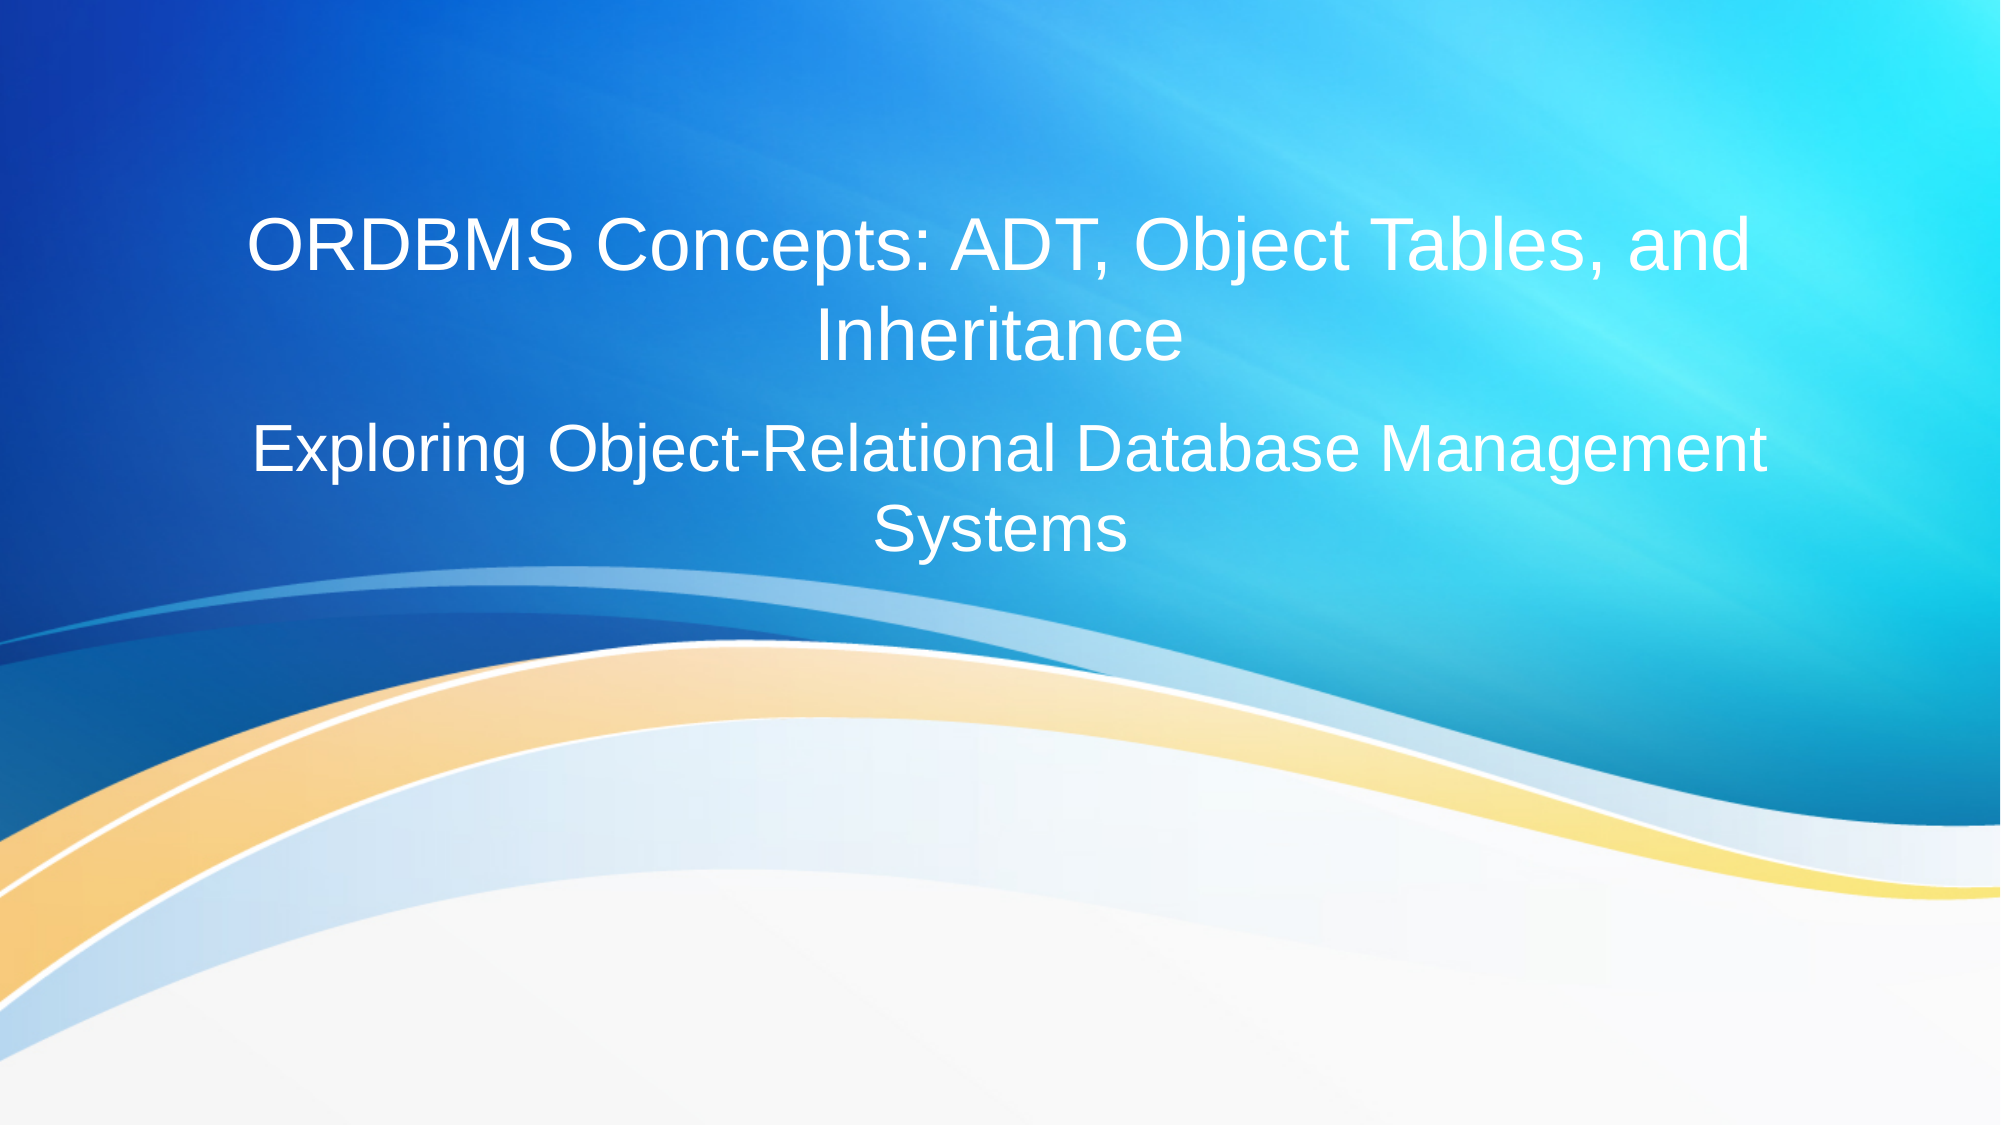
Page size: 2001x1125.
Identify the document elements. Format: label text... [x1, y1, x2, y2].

subtitle Exploring Object-Relational Database Management Systems [102, 397, 1900, 686]
title ORDBMS Concepts: ADT, Object Tables, and Inheritance [102, 196, 1898, 375]
picture [0, 0, 2001, 1125]
